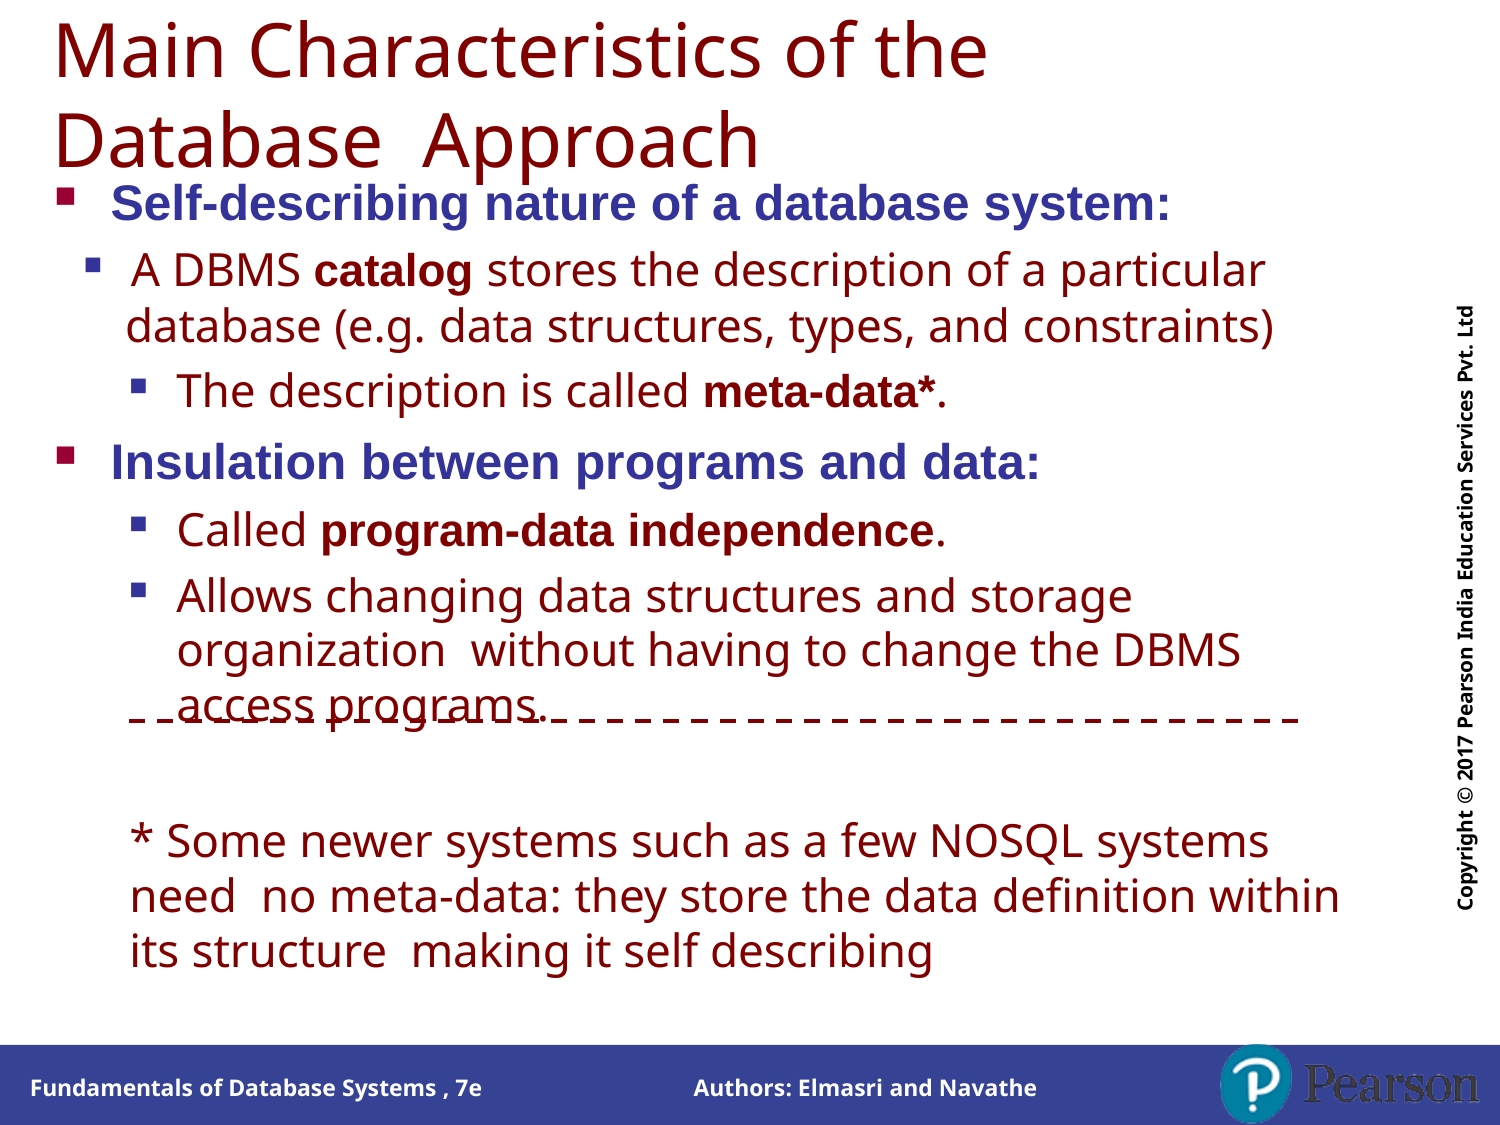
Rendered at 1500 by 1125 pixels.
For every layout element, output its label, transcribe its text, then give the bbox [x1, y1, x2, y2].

picture [1249, 1105, 1257, 1112]
slide_number Fundamentals of Database Systems , 7e [27, 1071, 547, 1125]
text_box Self-describing nature of a database system: A DBMS catalog stores the description of a particular database (e.g. data structures, types, and constraints) The description is called meta-data*. Insulation between programs and data: Called program-data independence. Allows changing data structures and storage organization without having to change the DBMS access programs. * Some newer systems such as a few NOSQL systems need no meta-data: they store the data definition within its structure making it self describing [52, 156, 1383, 977]
footer Authors: Elmasri and Navathe [691, 1070, 1081, 1125]
title Main Characteristics of the Database Approach [50, 0, 1284, 190]
text_box Copyright © 2017 Pearson India Education Services Pvt. Ltd [1451, 204, 1482, 913]
picture [1233, 1057, 1280, 1102]
picture [1220, 1044, 1480, 1124]
